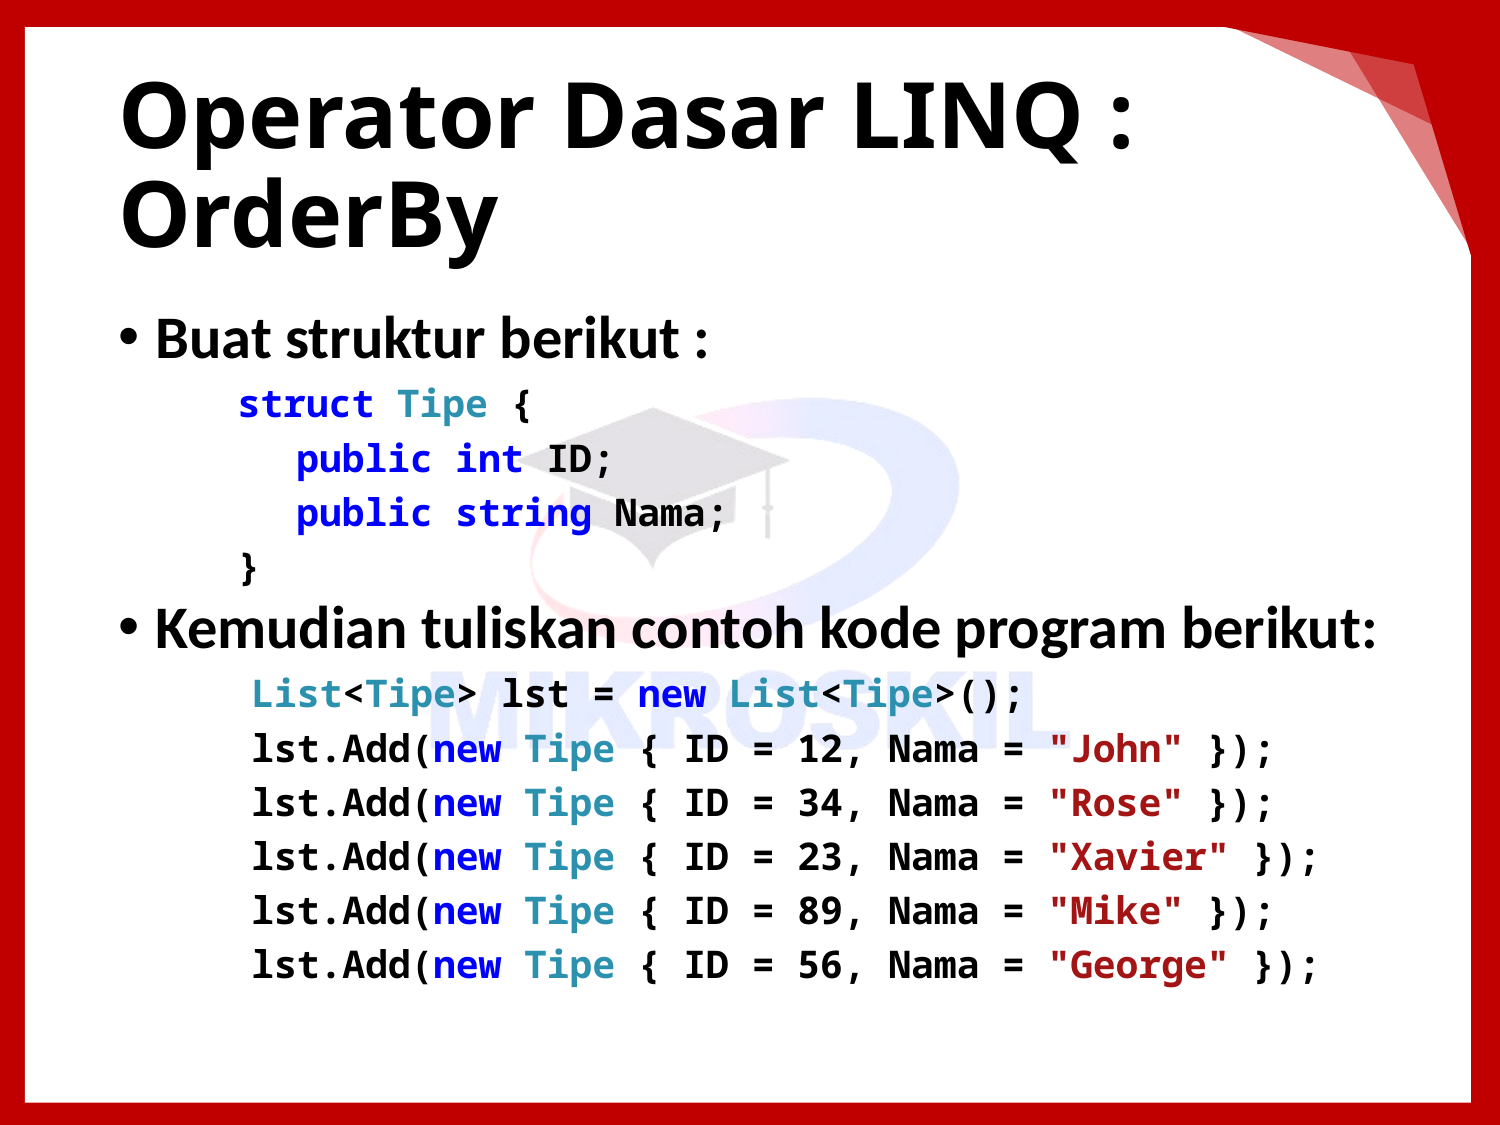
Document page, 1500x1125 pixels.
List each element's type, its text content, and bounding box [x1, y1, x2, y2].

list Buat struktur berikut : struct Tipe { public int ID; public string Nama; } Kemudian tuliskan contoh kode program berikut: List<Tipe> lst = new List<Tipe>(); lst.Add(new Tipe { ID = 12, Nama = "John" }); lst.Add(new Tipe { ID = 34, Nama = "Rose" }); lst.Add(new Tipe { ID = 23, Nama = "Xavier" }); lst.Add(new Tipe { ID = 89, Nama = "Mike" }); lst.Add(new Tipe { ID = 56, Nama = "George" }); [103, 299, 1397, 1014]
title Operator Dasar LINQ : OrderBy [103, 59, 1397, 278]
